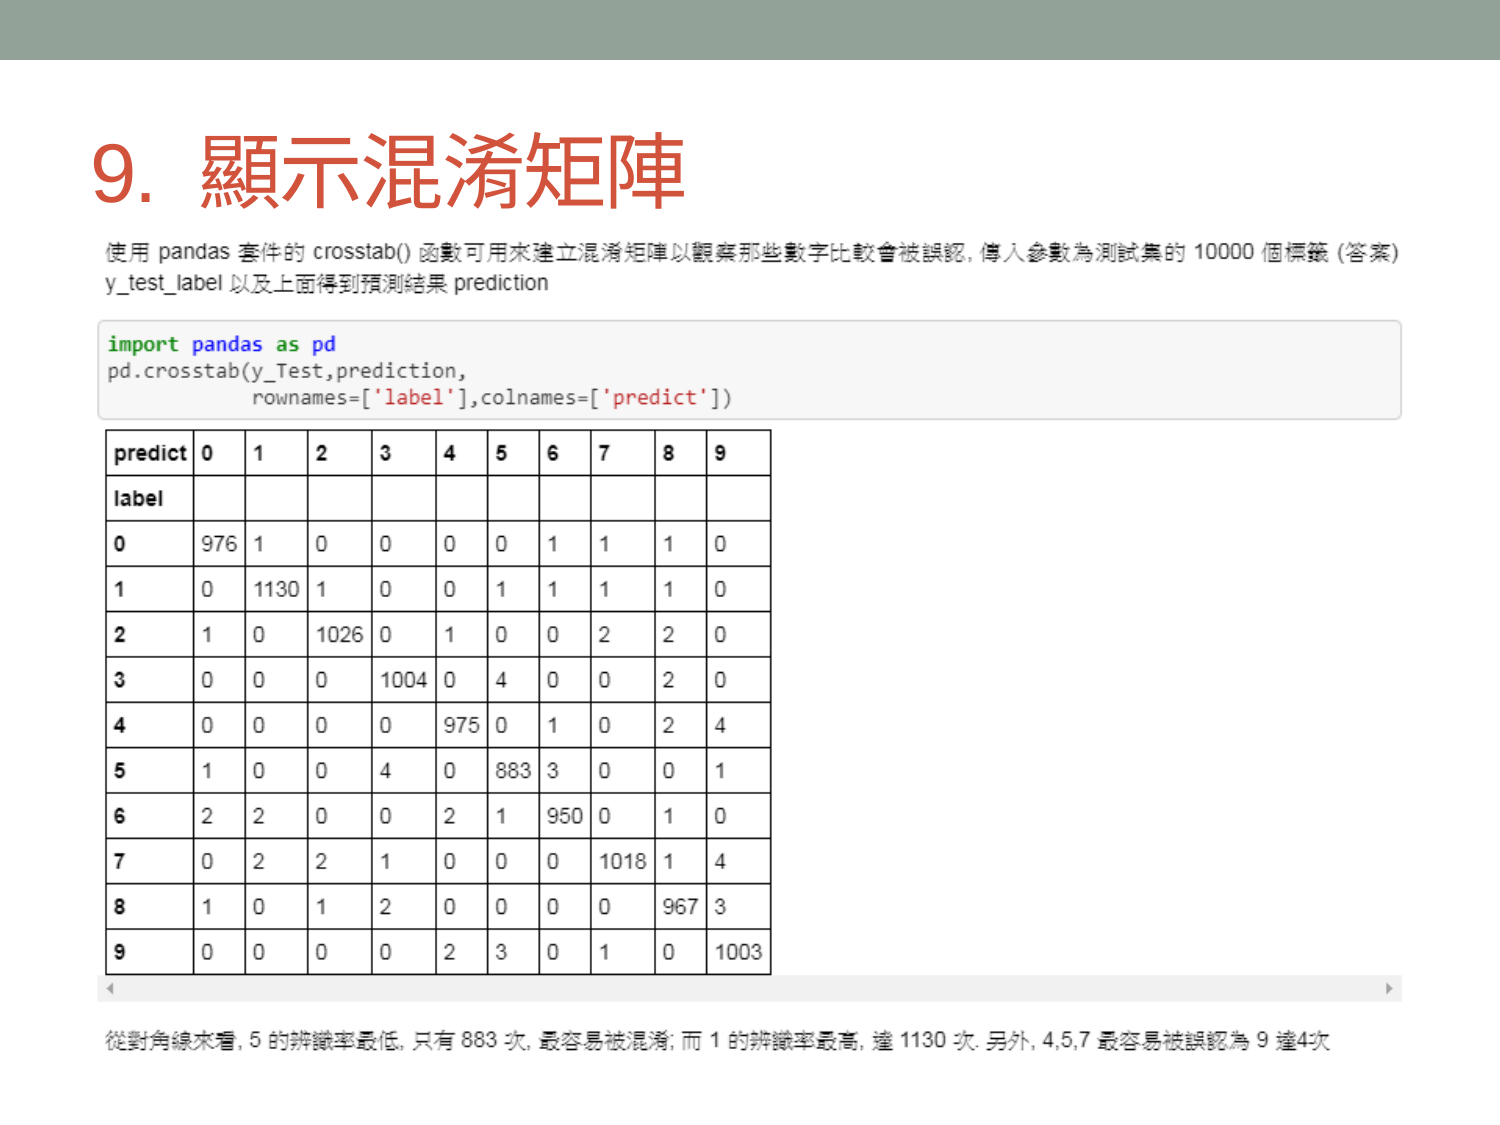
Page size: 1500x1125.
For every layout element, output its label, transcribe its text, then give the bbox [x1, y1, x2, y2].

title 9. 顯示混淆矩陣 [75, 87, 1425, 250]
picture [93, 231, 1410, 1075]
